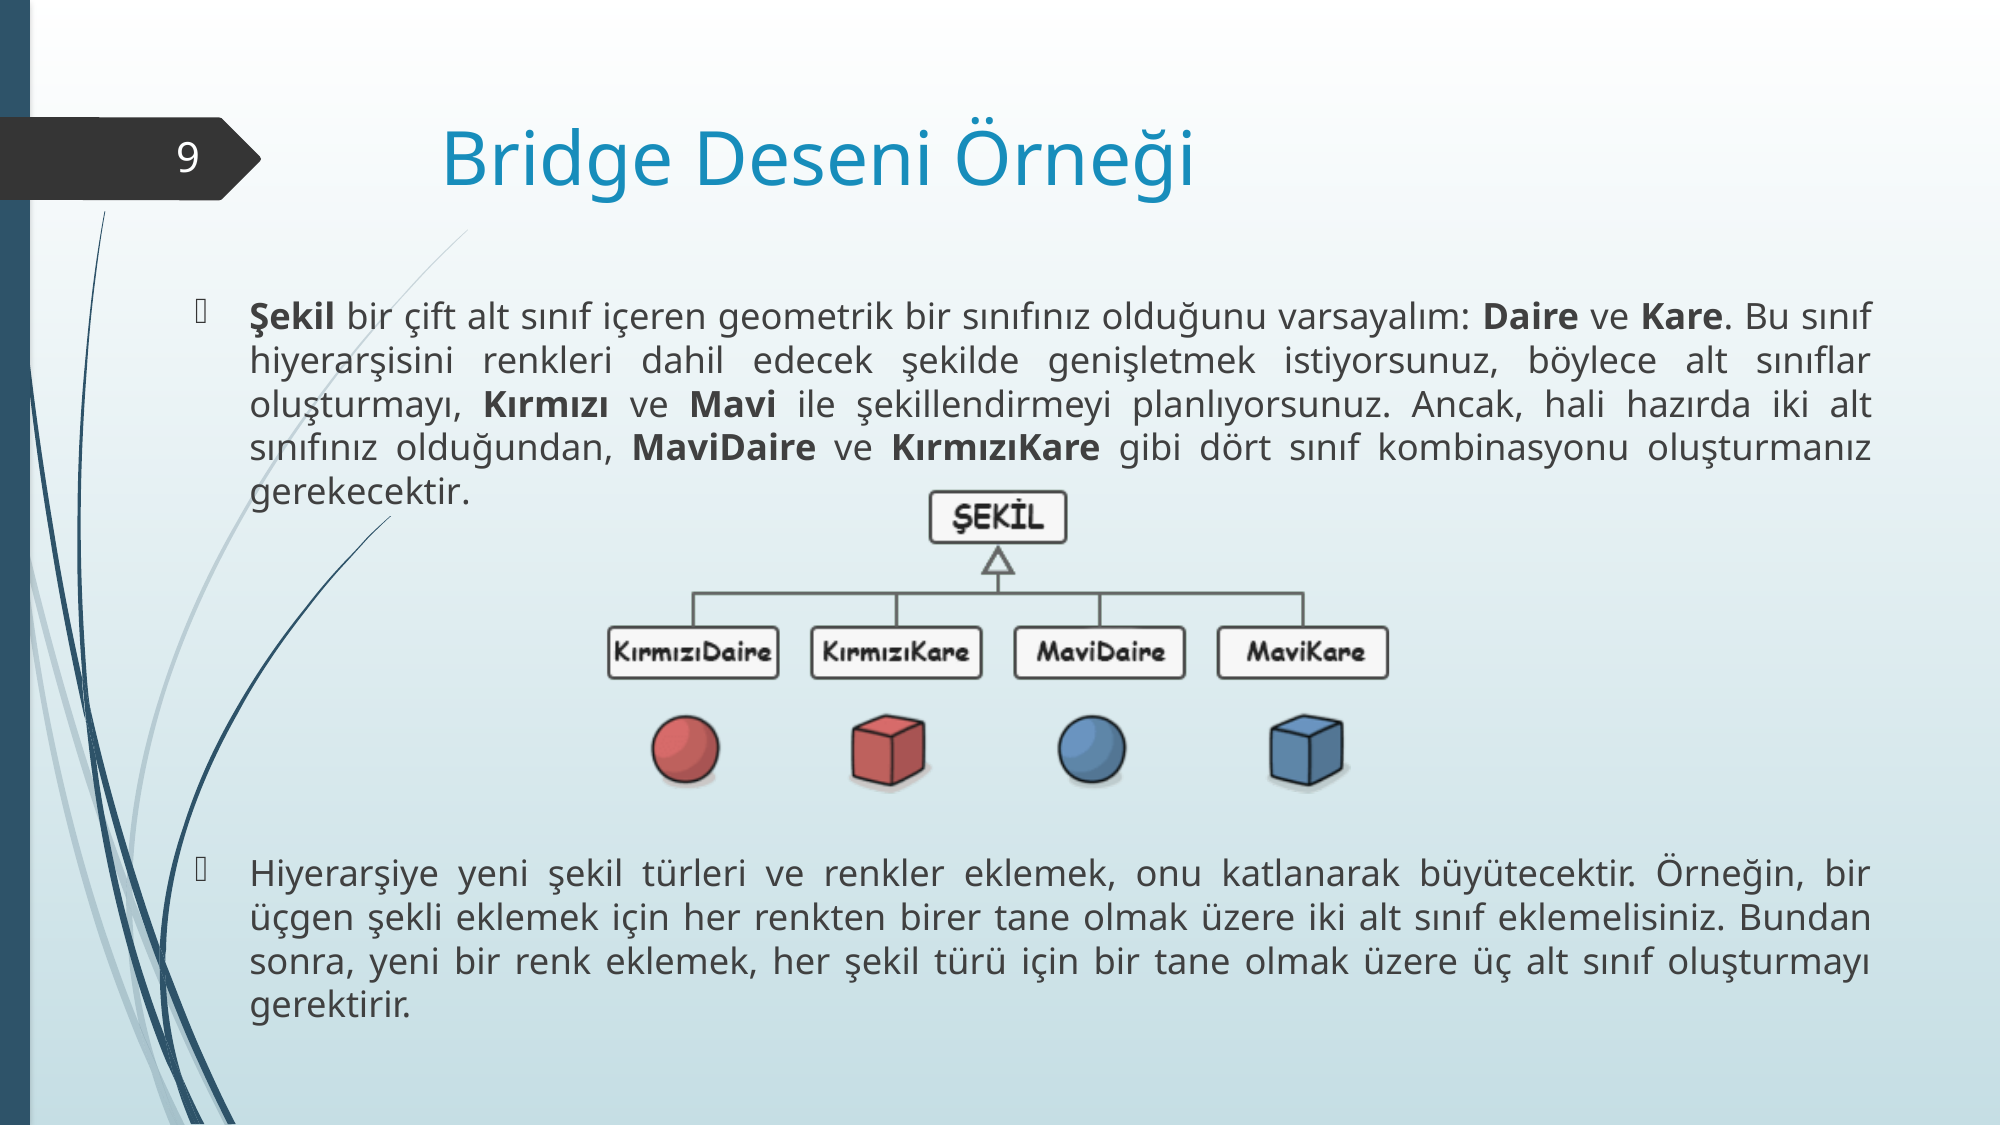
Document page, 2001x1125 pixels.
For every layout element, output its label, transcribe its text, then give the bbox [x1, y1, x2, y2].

title Bridge Deseni Örneği [425, 102, 1888, 286]
slide_number 9 [87, 129, 216, 190]
list Şekil bir çift alt sınıf içeren geometrik bir sınıfınız olduğunu varsayalım: Daire ve Kare. Bu sınıf hiyerarşisini renkleri dahil edecek şekilde genişletmek istiyorsunuz, böylece alt sınıflar oluşturmayı, Kırmızı ve Mavi ile şekillendirmeyi planlıyorsunuz. Ancak, hali hazırda iki alt sınıfınız olduğundan, MaviDaire ve KırmızıKare gibi dört sınıf kombinasyonu oluşturmanız gerekecektir. Hiyerarşiye yeni şekil türleri ve renkler eklemek, onu katlanarak büyütecektir. Örneğin, bir üçgen şekli eklemek için her renkten birer tane olmak üzere iki alt sınıf eklemelisiniz. Bundan sonra, yeni bir renk eklemek, her şekil türü için bir tane olmak üzere üç alt sınıf oluşturmayı gerektirir. [179, 286, 1888, 1039]
picture [592, 463, 1405, 797]
